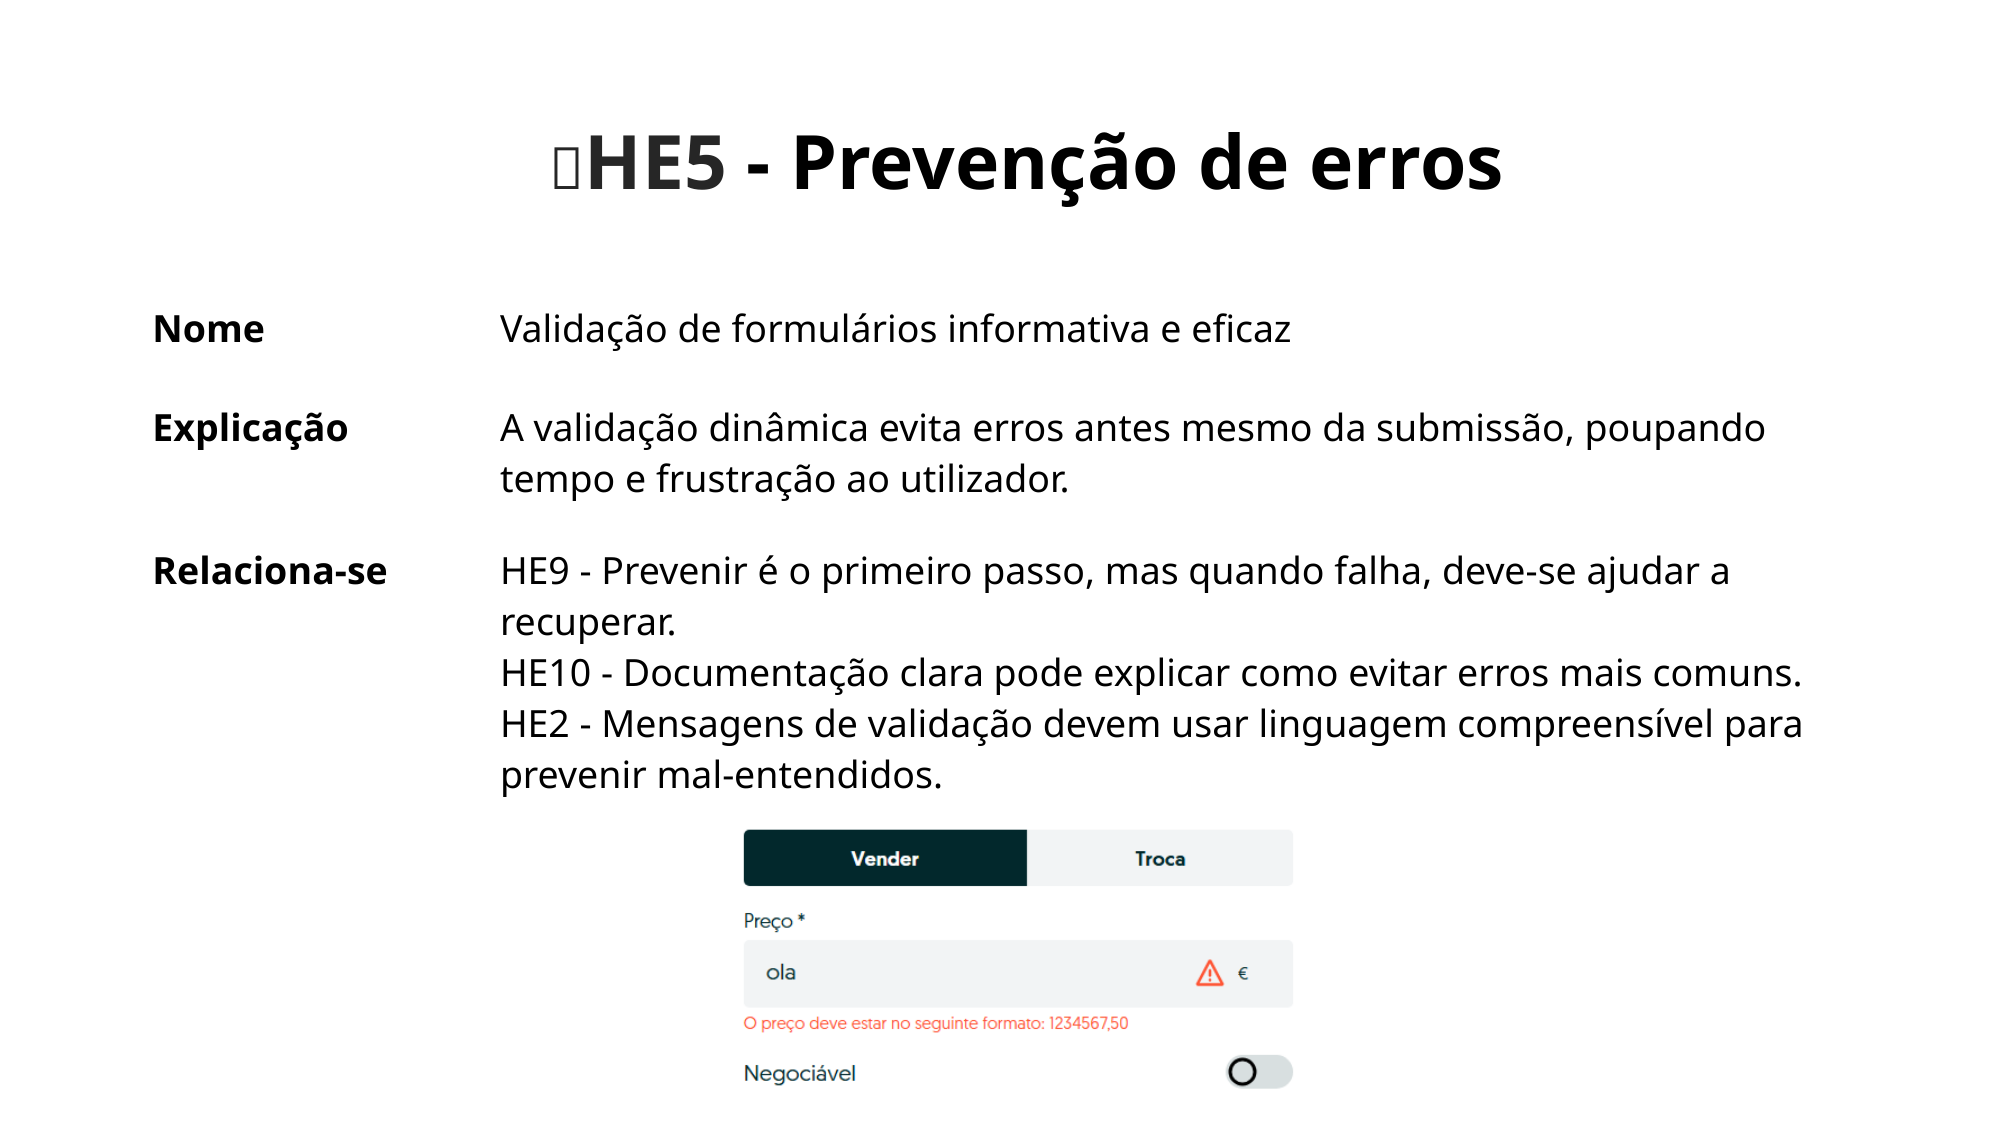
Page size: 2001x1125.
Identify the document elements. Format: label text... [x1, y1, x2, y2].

title ✅HE5 - Prevenção de erros [107, 103, 1947, 227]
table_header Nome [137, 295, 453, 361]
table_header Relaciona-se [137, 537, 453, 603]
table_header Validação de formulários informativa e eficaz [485, 295, 1862, 361]
table_header A validação dinâmica evita erros antes mesmo da submissão, poupando tempo e frustração ao utilizador. [485, 393, 1862, 511]
table_header HE9 - Prevenir é o primeiro passo, mas quando falha, deve-se ajudar a recuperar. HE10 - Documentação clara pode explicar como evitar erros mais comuns. HE2 - Mensagens de validação devem usar linguagem compreensível para prevenir mal-entendidos. [485, 537, 1862, 807]
picture [698, 787, 1302, 1110]
table_header Explicação [137, 393, 453, 460]
